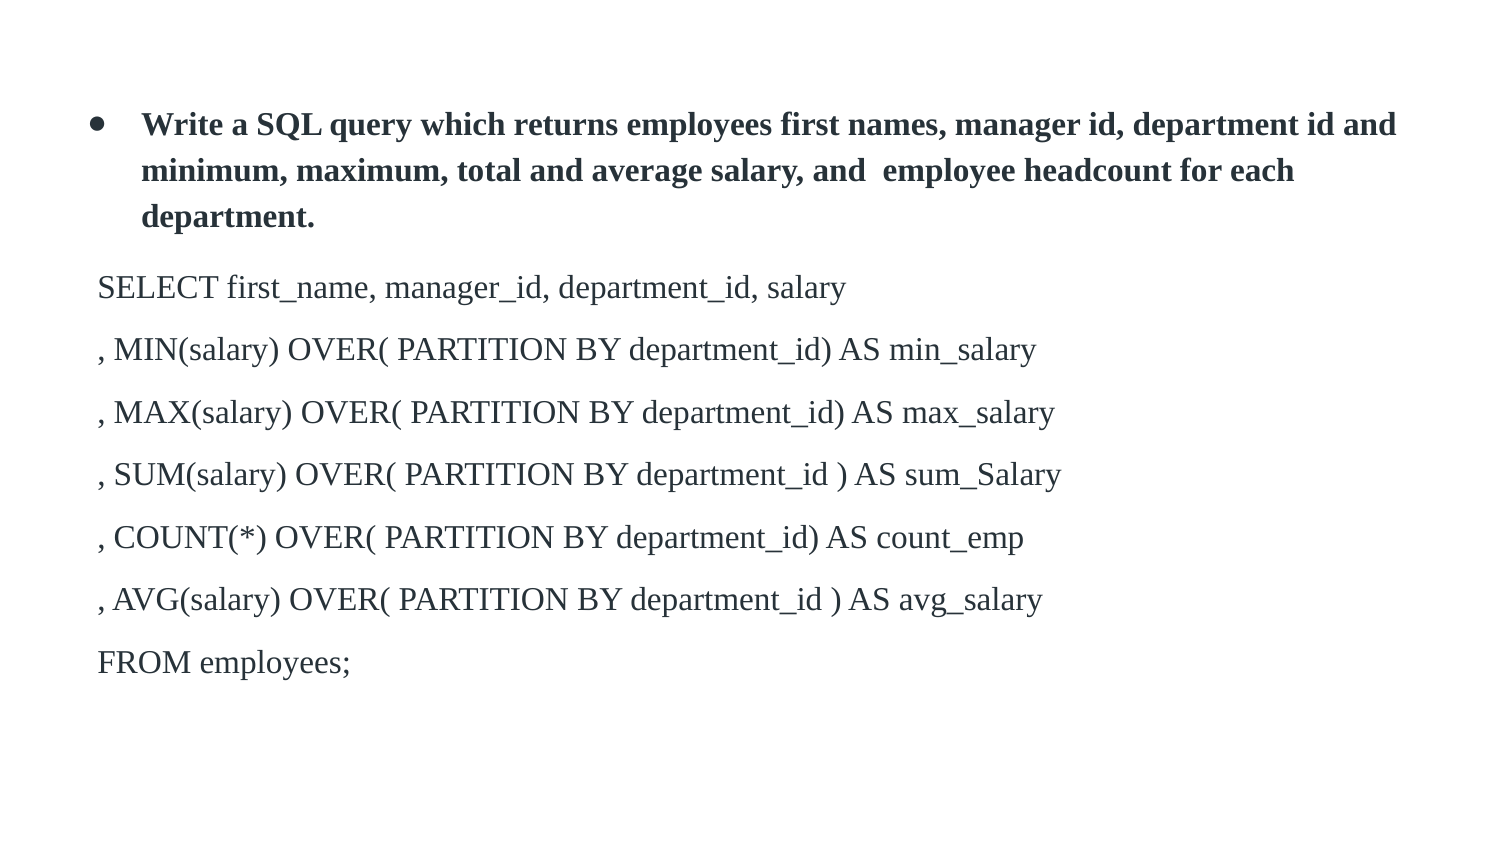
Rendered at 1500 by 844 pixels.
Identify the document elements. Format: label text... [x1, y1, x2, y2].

list Write a SQL query which returns employees first names, manager id, department id and minimum, maximum, total and average salary, and employee headcount for each department. SELECT first_name, manager_id, department_id, salary , MIN(salary) OVER( PARTITION BY department_id) AS min_salary , MAX(salary) OVER( PARTITION BY department_id) AS max_salary , SUM(salary) OVER( PARTITION BY department_id ) AS sum_Salary , COUNT(*) OVER( PARTITION BY department_id) AS count_emp , AVG(salary) OVER( PARTITION BY department_id ) AS avg_salary FROM employees; [51, 81, 1449, 806]
